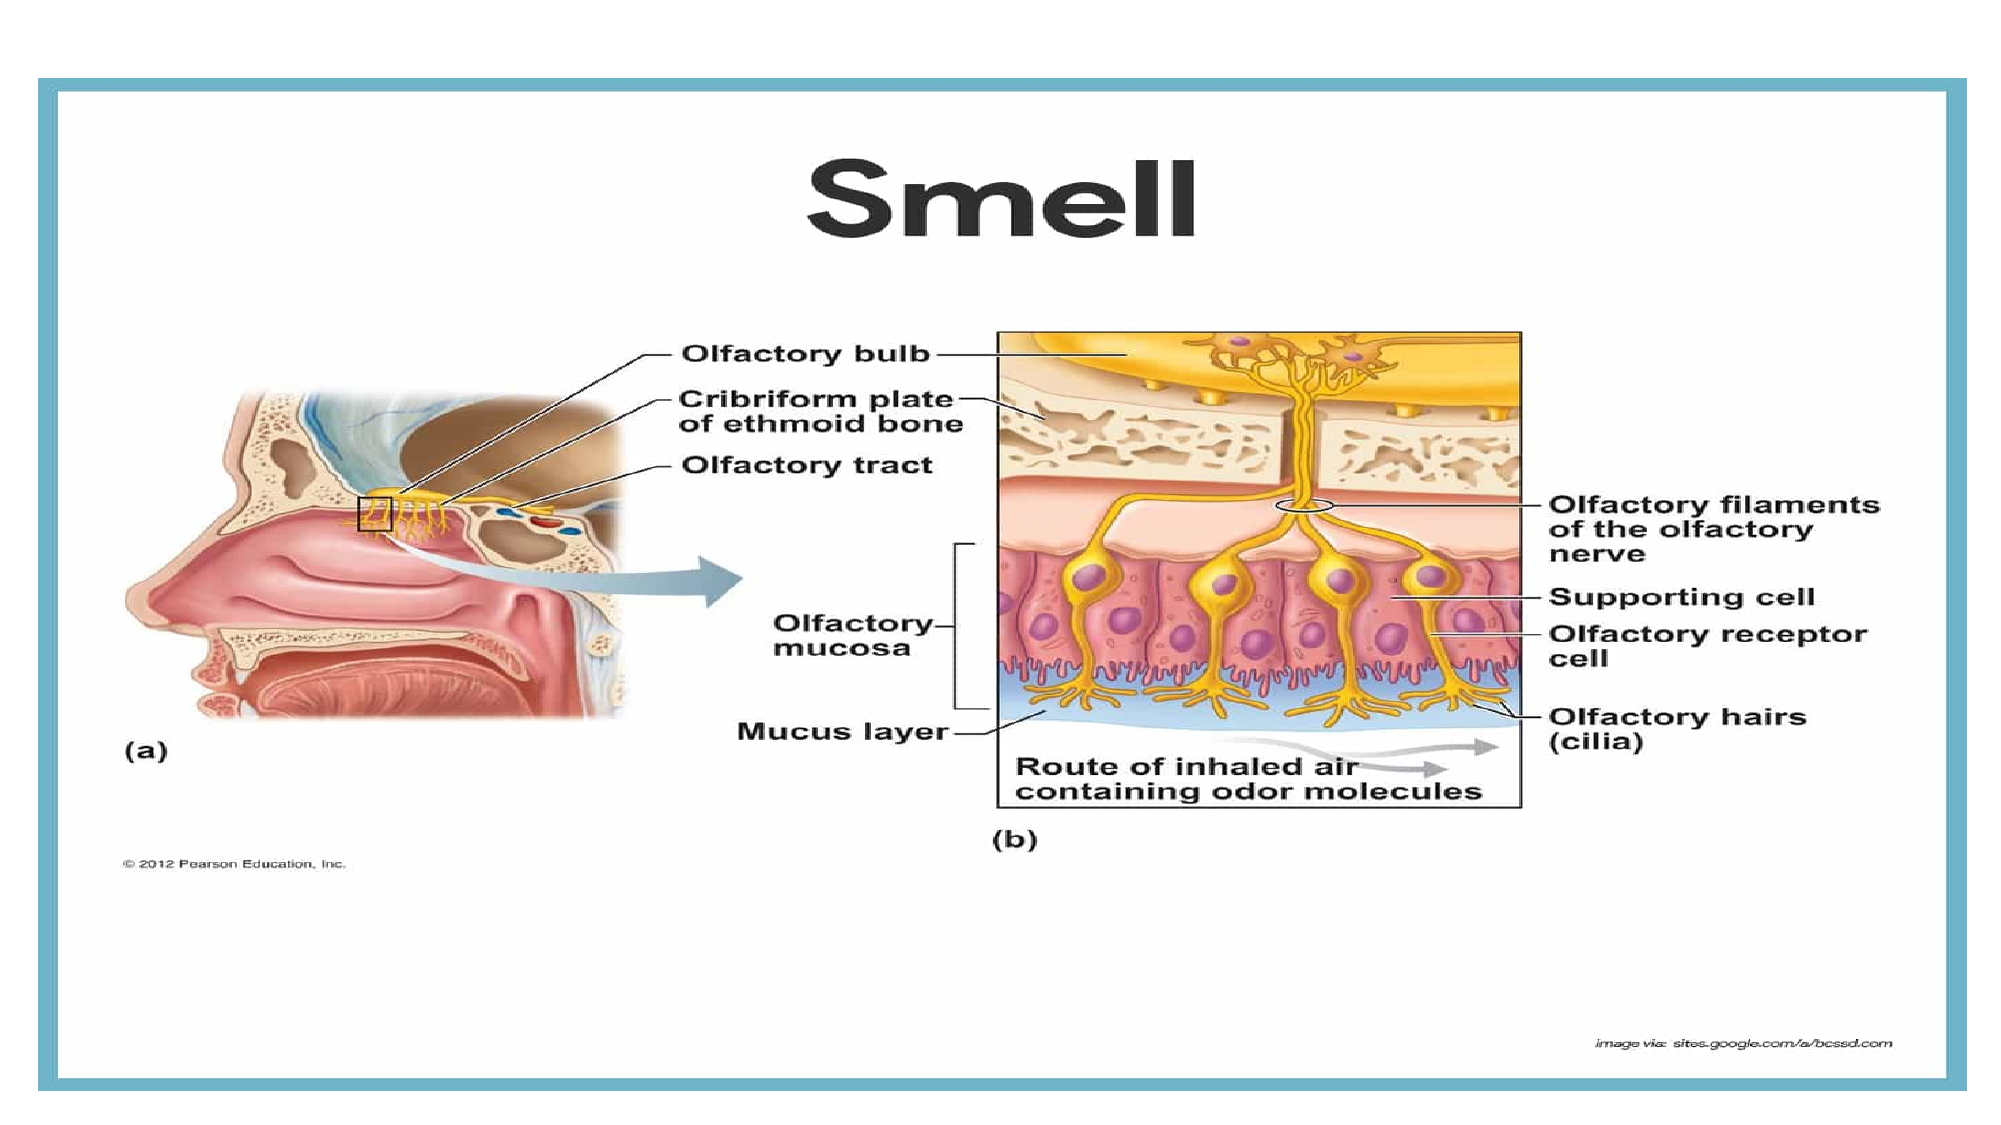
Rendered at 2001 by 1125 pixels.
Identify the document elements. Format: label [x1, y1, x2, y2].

picture [37, 78, 1967, 1091]
